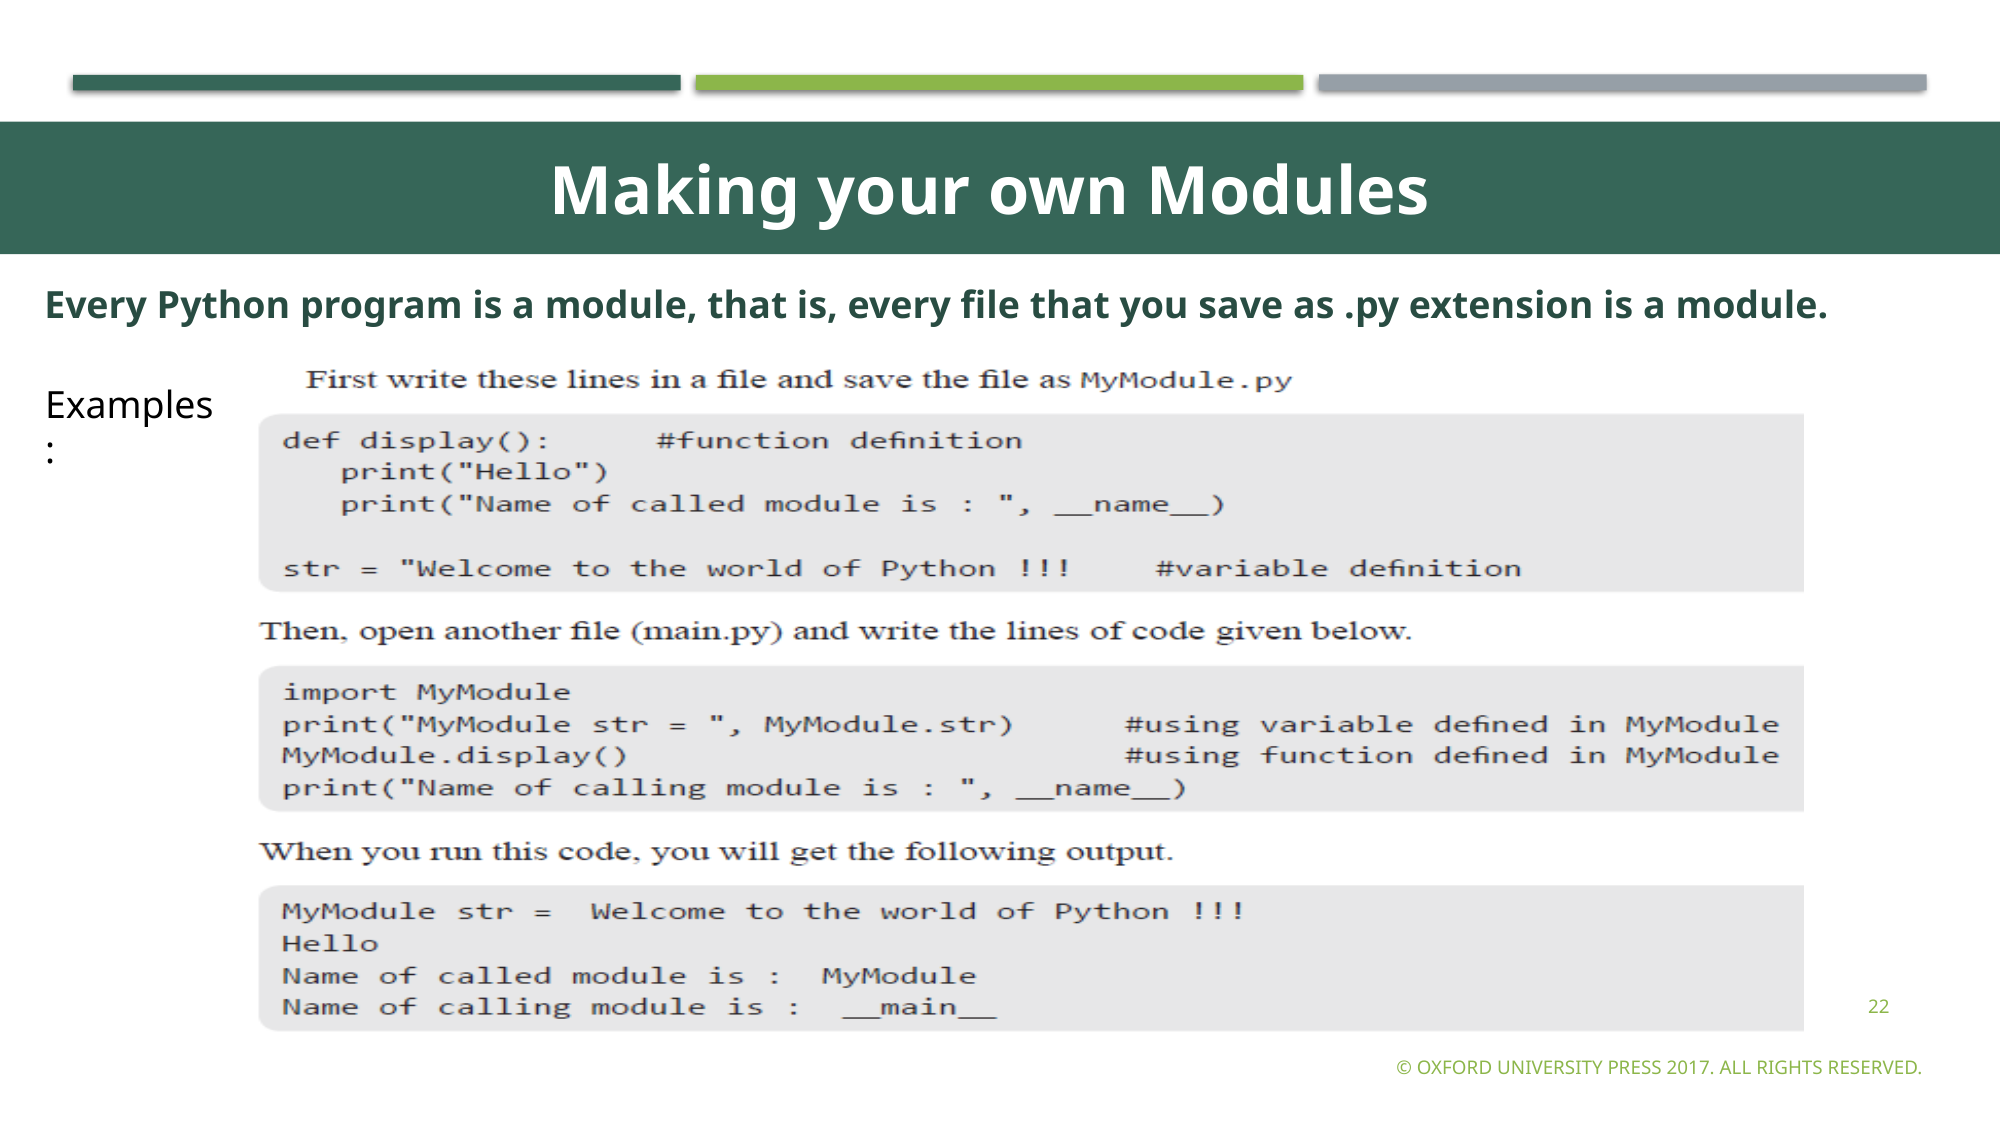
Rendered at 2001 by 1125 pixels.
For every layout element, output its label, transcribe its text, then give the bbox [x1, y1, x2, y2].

footer © Oxford University Press 2017. All rights reserved. [1381, 1036, 1961, 1097]
text_box Every Python program is a module, that is, every file that you save as .py extension is a module. [29, 273, 1971, 334]
picture [248, 352, 1805, 1032]
text_box Making your own Modules [0, 120, 2000, 256]
text_box Examples: [30, 374, 230, 479]
slide_number 22 [1812, 977, 1905, 1036]
